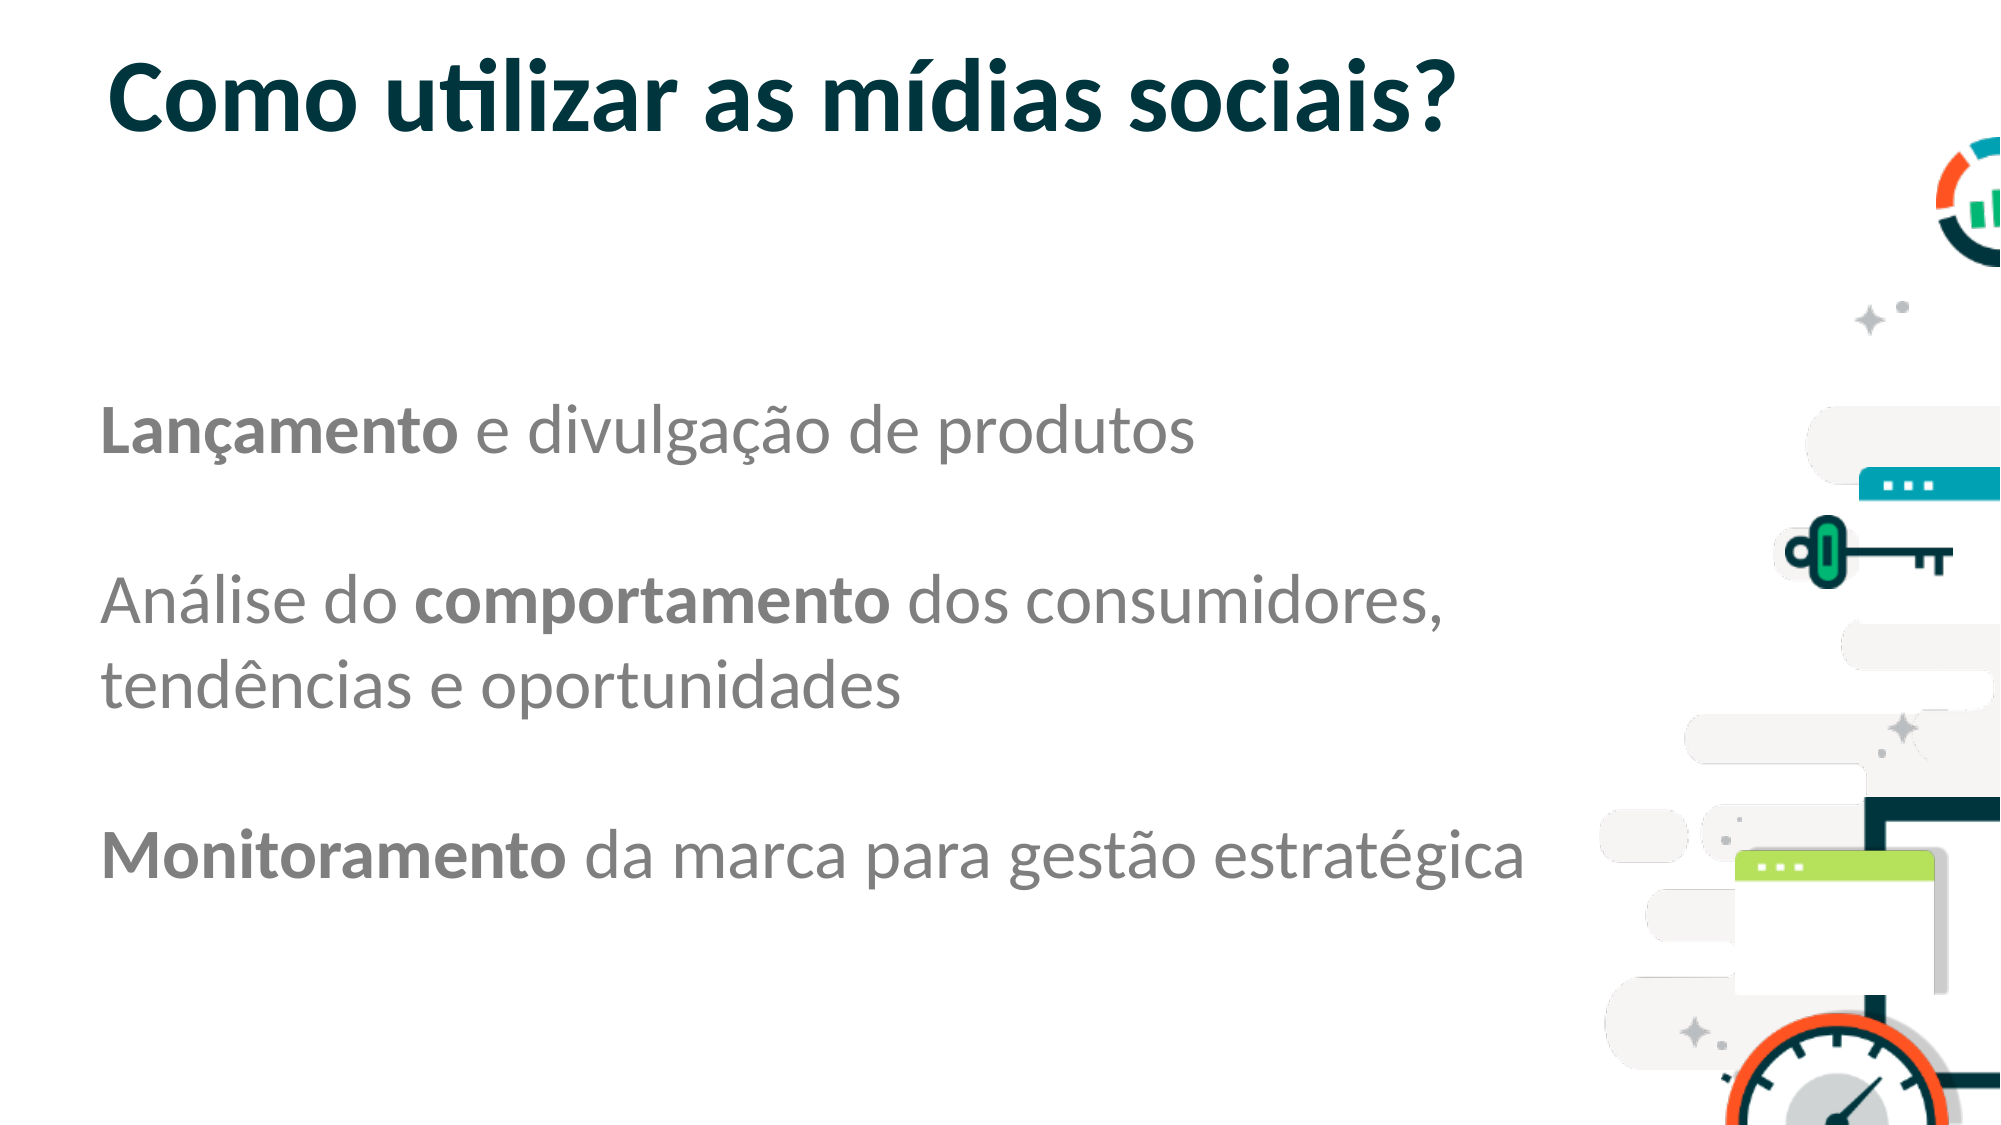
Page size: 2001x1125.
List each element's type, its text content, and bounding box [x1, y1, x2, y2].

picture [1936, 137, 2000, 267]
picture [1896, 301, 1909, 313]
picture [1854, 304, 1886, 336]
picture [1599, 406, 2000, 1125]
subtitle Lançamento e divulgação de produtos Análise do comportamento dos consumidores, tendências e oportunidades Monitoramento da marca para gestão estratégica [85, 249, 1586, 1025]
title Como utilizar as mídias sociais? [93, 0, 1736, 197]
